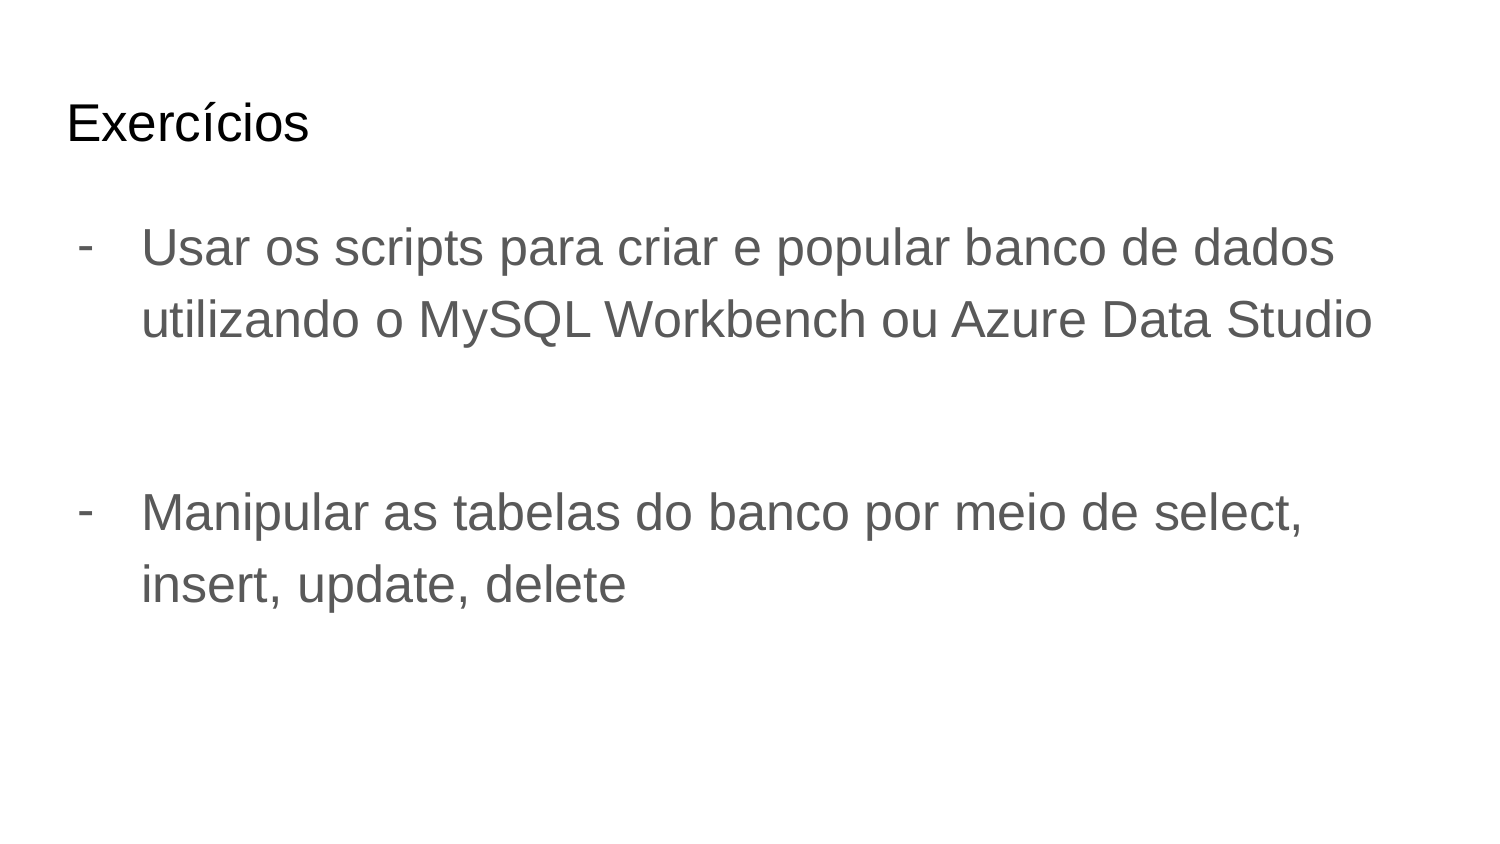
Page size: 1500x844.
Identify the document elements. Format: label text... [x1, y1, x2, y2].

list Usar os scripts para criar e popular banco de dados utilizando o MySQL Workbench ou Azure Data Studio Manipular as tabelas do banco por meio de select, insert, update, delete [51, 189, 1449, 750]
title Exercícios [51, 72, 1449, 167]
